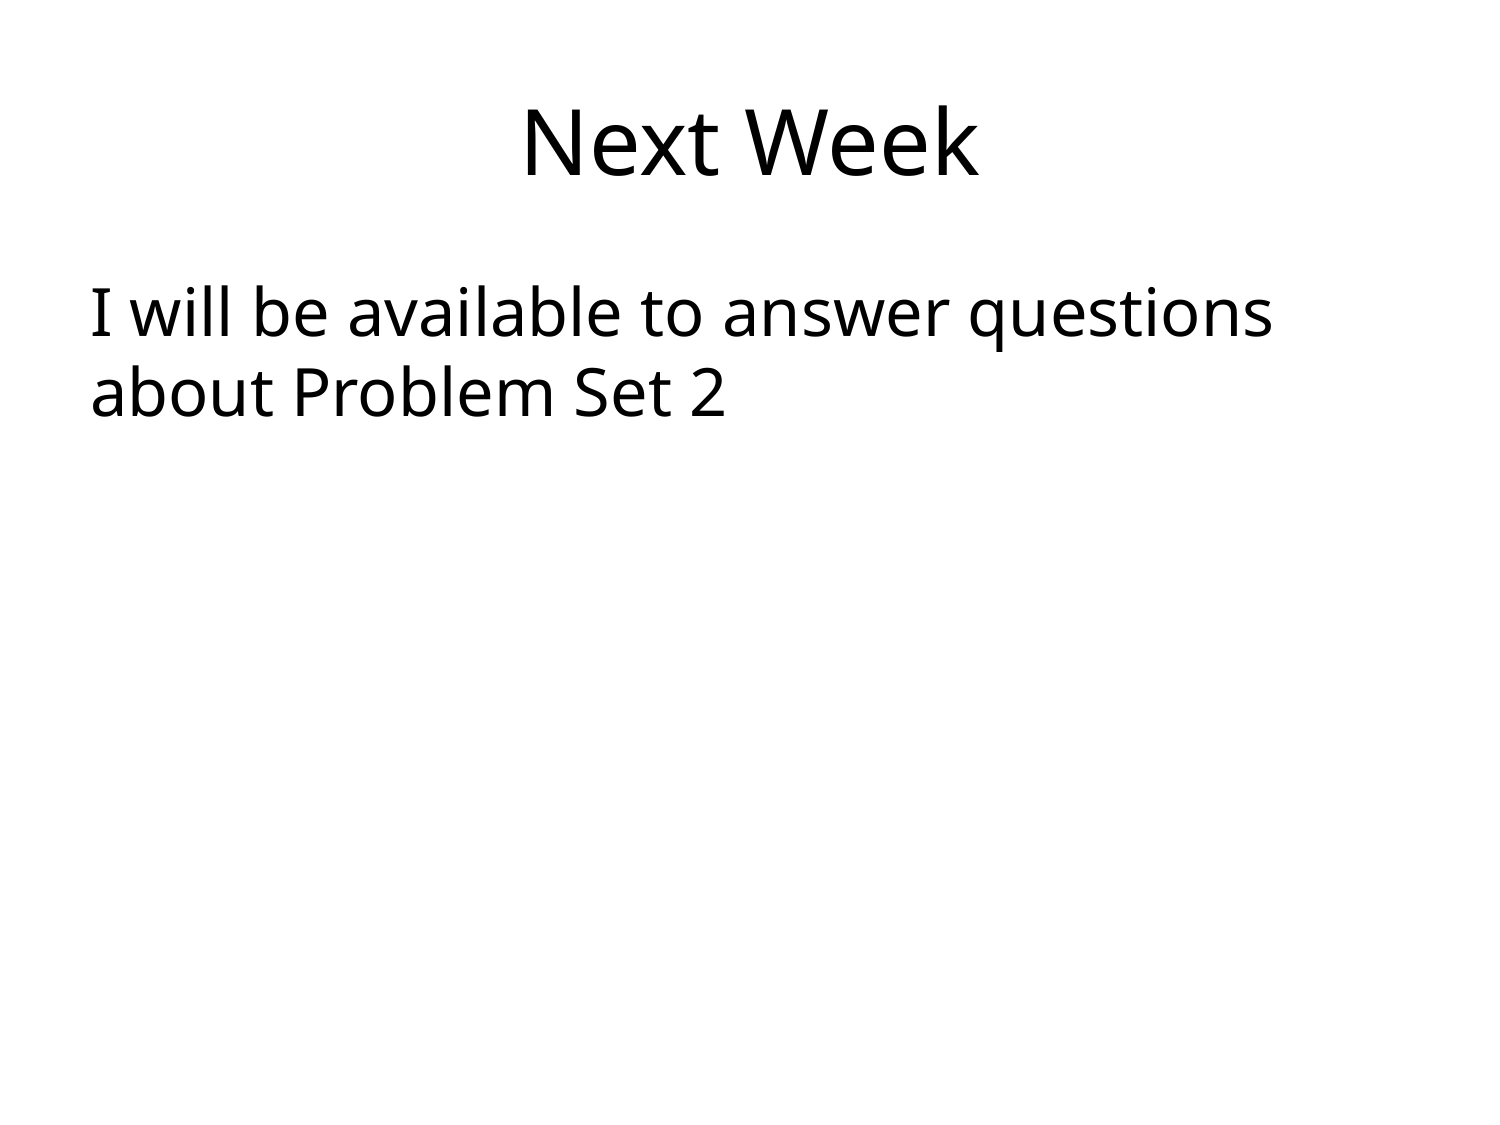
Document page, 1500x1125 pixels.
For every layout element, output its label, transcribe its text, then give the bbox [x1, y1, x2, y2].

list I will be available to answer questions about Problem Set 2 [75, 262, 1425, 1005]
title Next Week [75, 45, 1425, 233]
